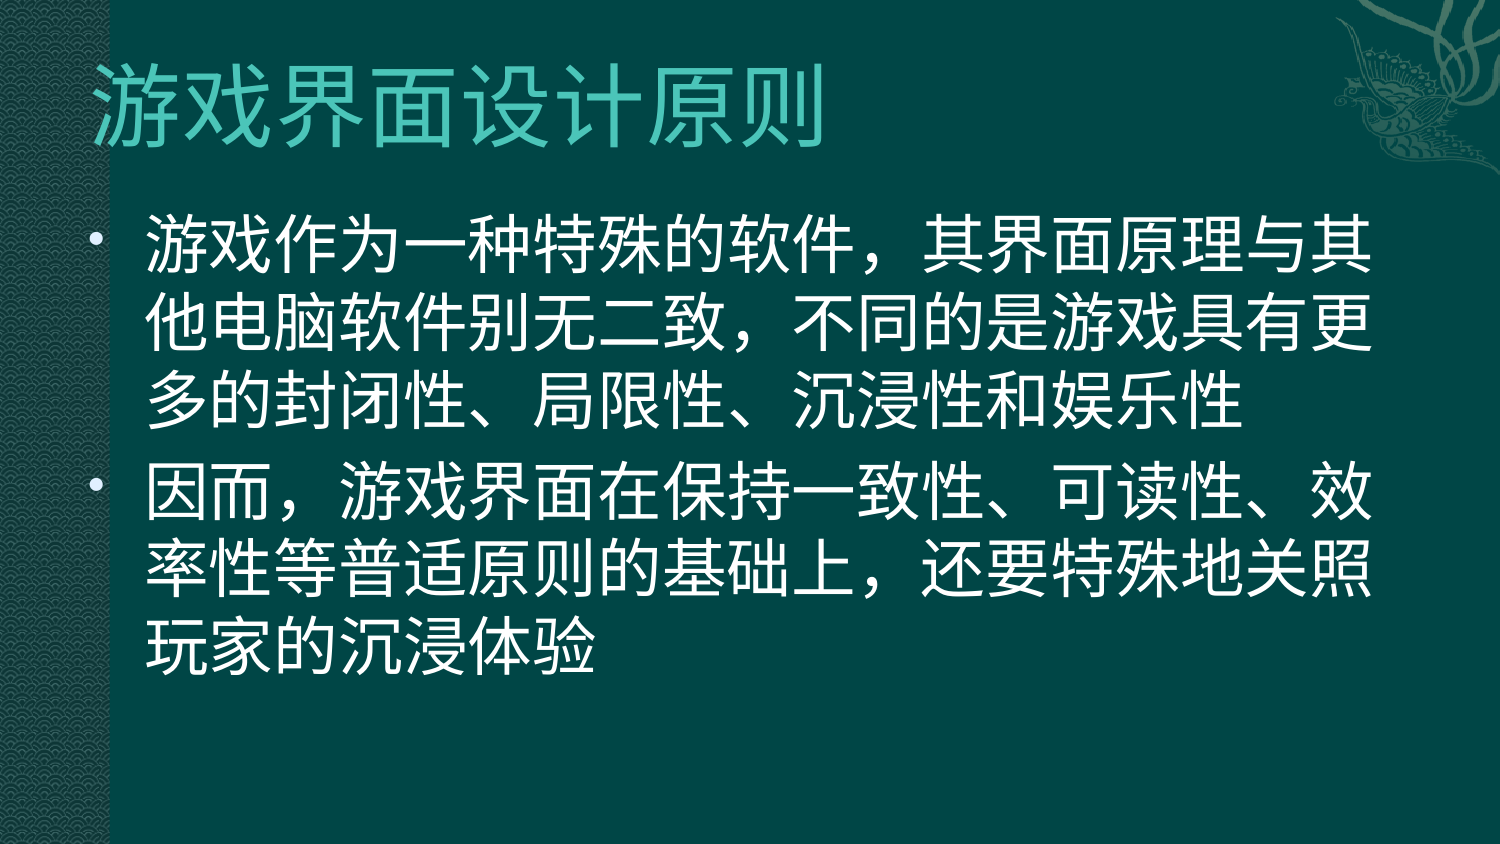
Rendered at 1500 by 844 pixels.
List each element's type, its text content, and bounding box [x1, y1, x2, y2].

list 游戏作为一种特殊的软件，其界面原理与其他电脑软件别无二致，不同的是游戏具有更多的封闭性、局限性、沉浸性和娱乐性 因而，游戏界面在保持一致性、可读性、效率性等普适原则的基础上，还要特殊地关照玩家的沉浸体验 [75, 196, 1425, 754]
title 游戏界面设计原则 [75, 33, 1351, 175]
picture [0, 0, 110, 844]
